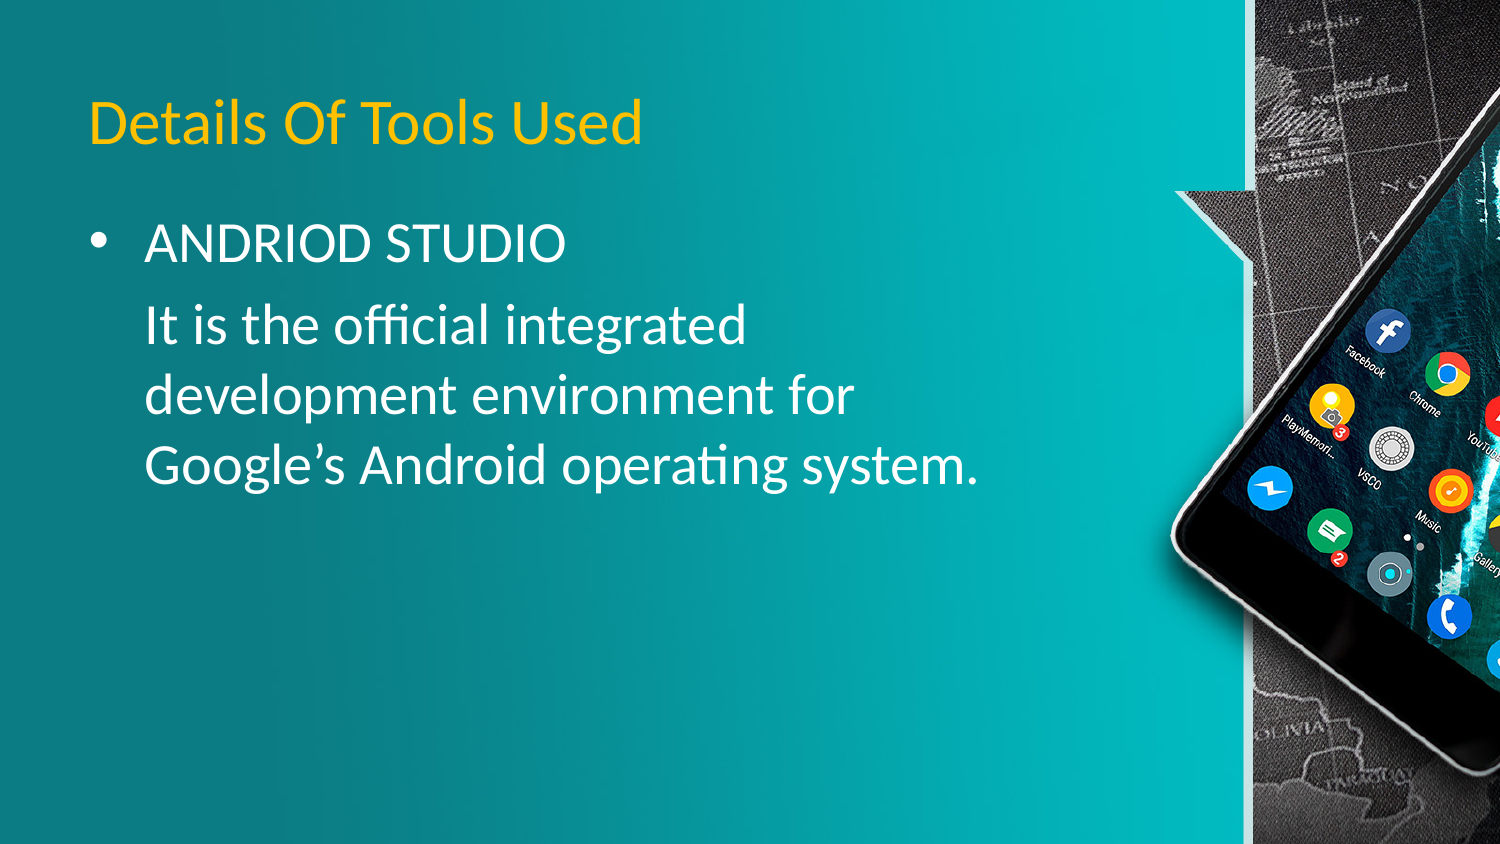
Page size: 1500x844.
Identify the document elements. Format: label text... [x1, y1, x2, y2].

title Details Of Tools Used [73, 71, 1051, 166]
picture [0, 0, 1500, 844]
list ANDRIOD STUDIO It is the official integrated development environment for Google’s Android operating system. [73, 196, 1051, 773]
